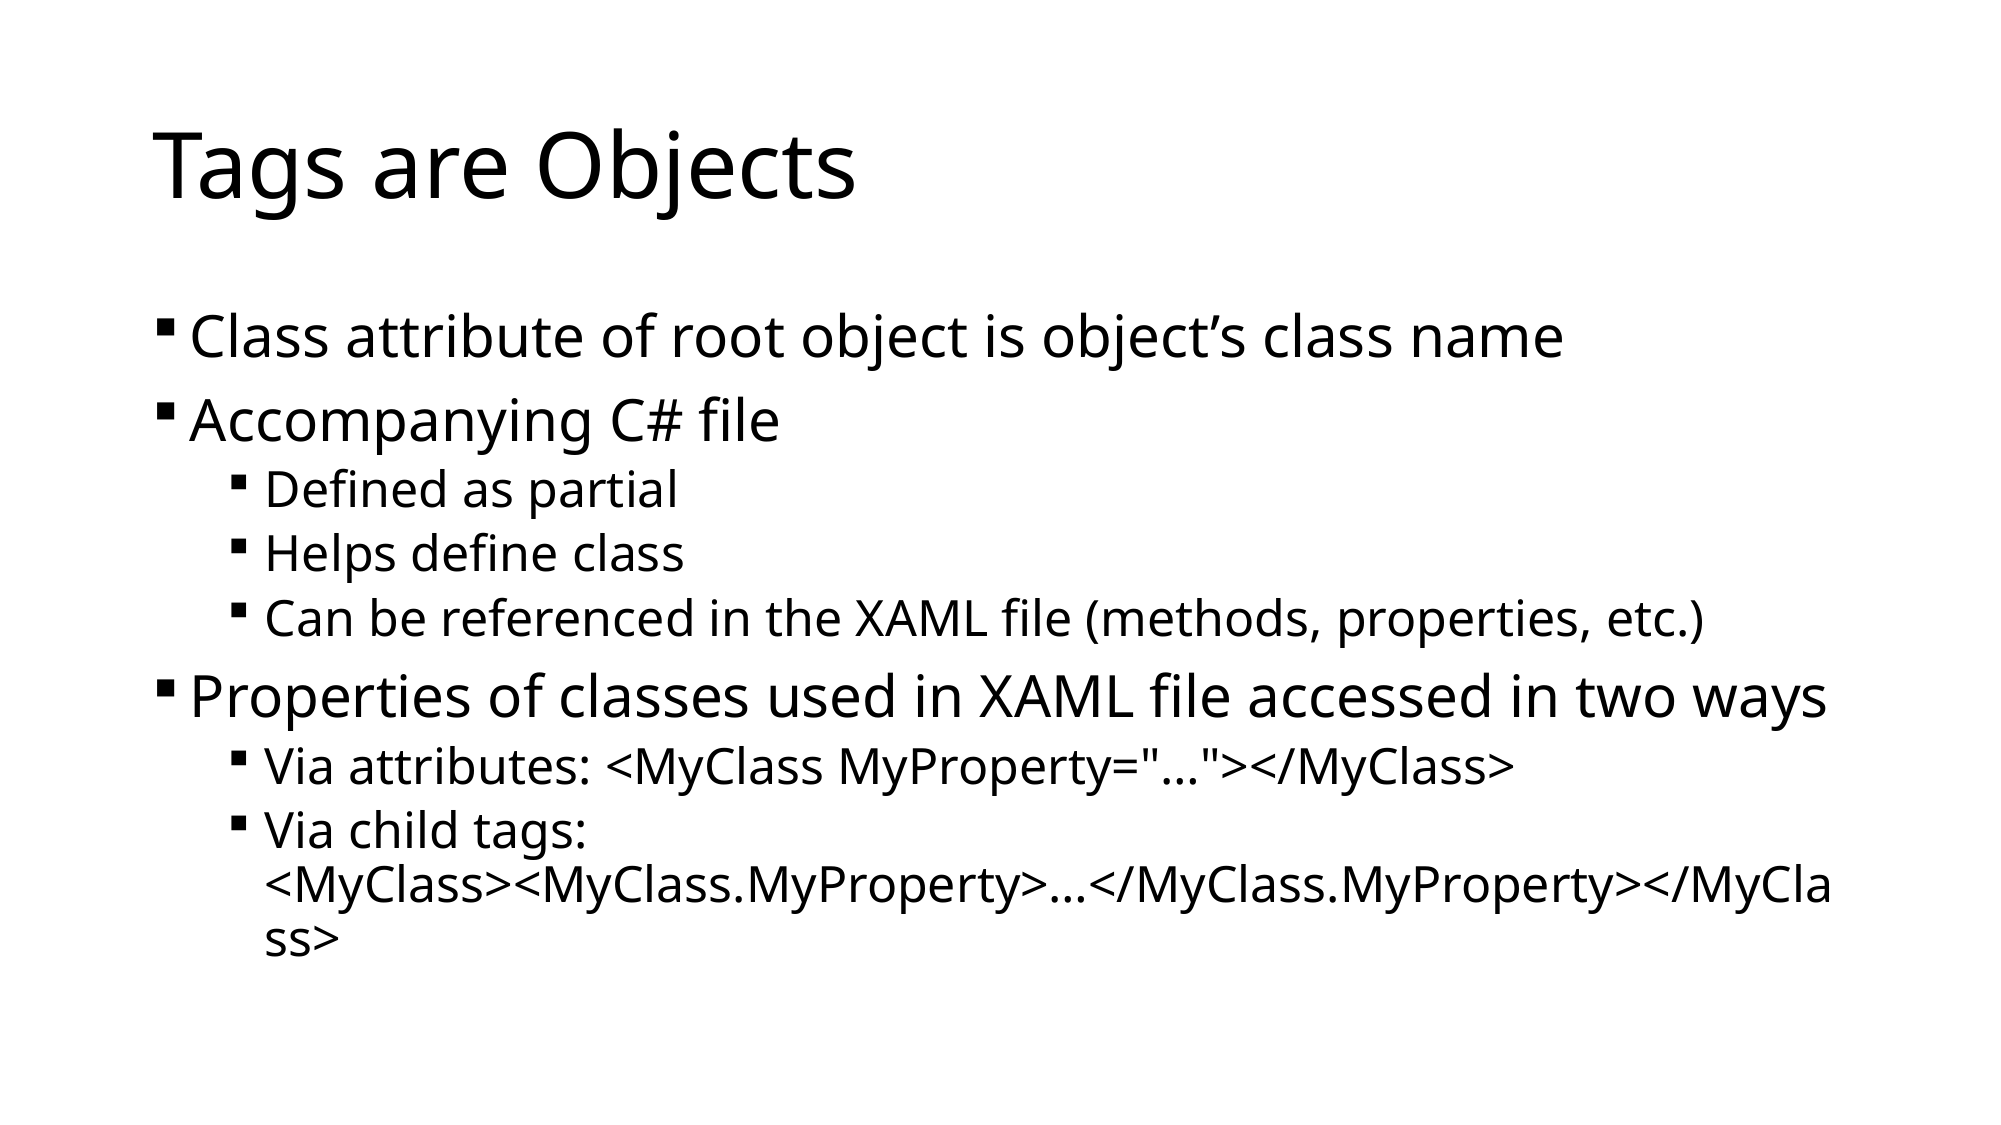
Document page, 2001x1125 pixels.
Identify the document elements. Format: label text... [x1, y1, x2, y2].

list Class attribute of root object is object’s class name Accompanying C# file Defined as partial Helps define class Can be referenced in the XAML file (methods, properties, etc.) Properties of classes used in XAML file accessed in two ways Via attributes: <MyClass MyProperty="…"></MyClass> Via child tags: <MyClass><MyClass.MyProperty>…</MyClass.MyProperty></MyClass> [137, 299, 1863, 1014]
title Tags are Objects [137, 59, 1863, 278]
